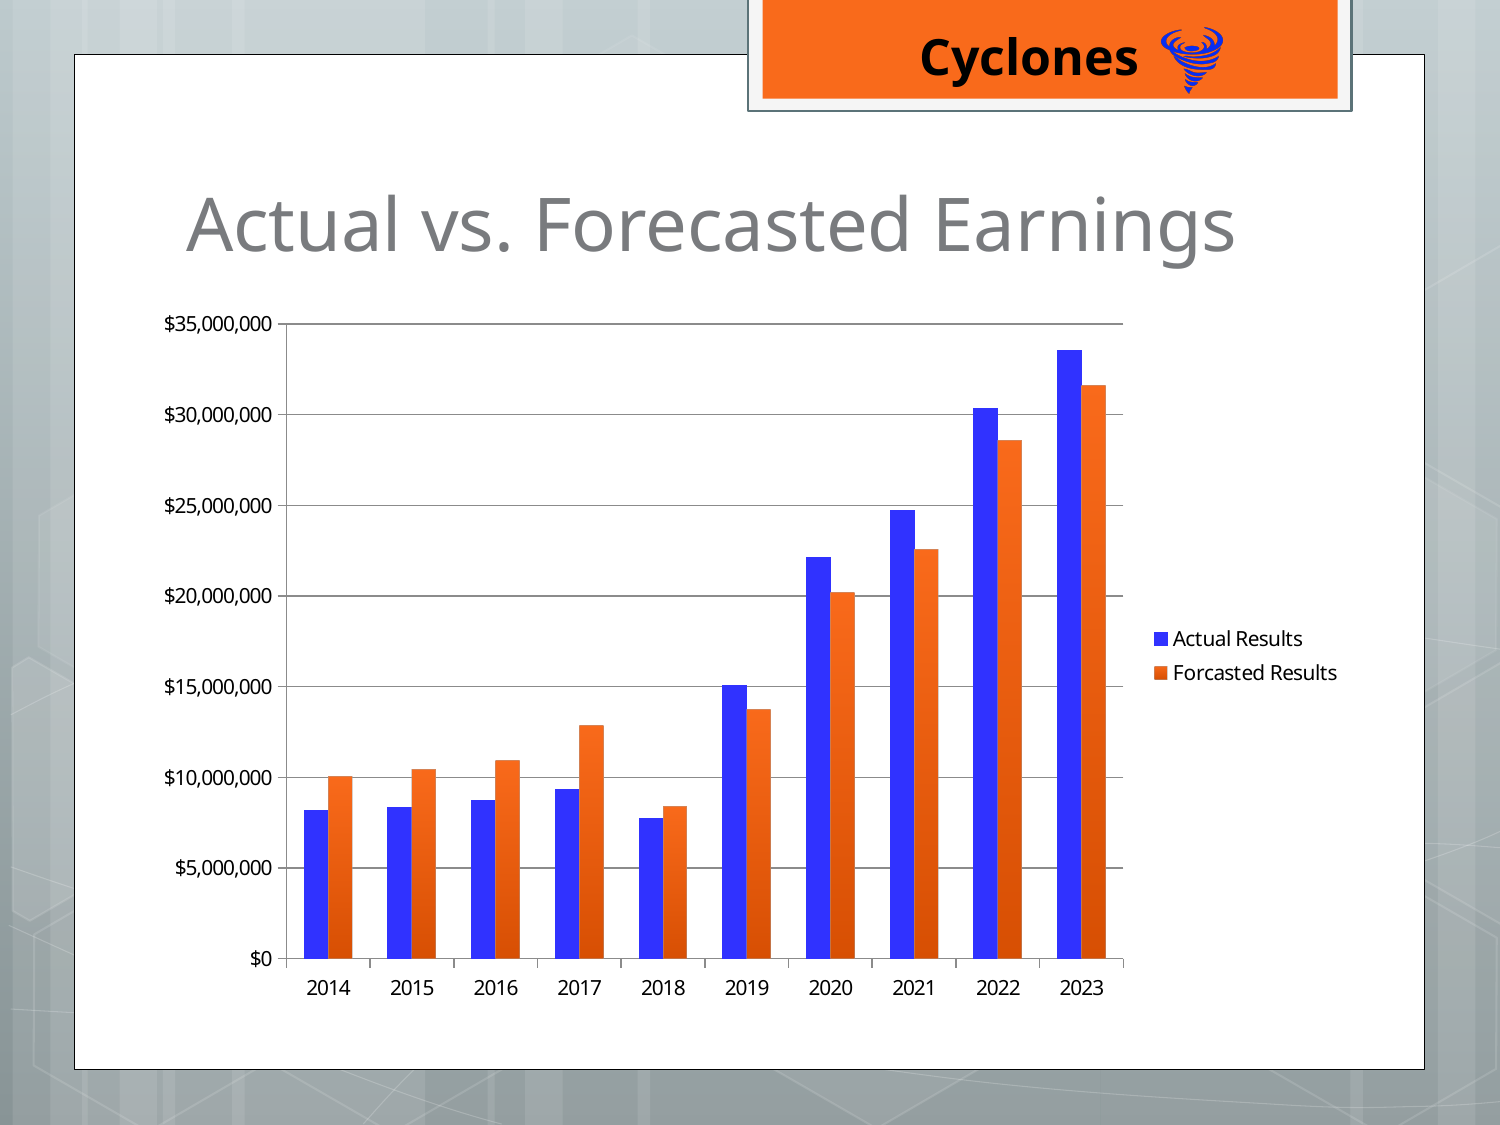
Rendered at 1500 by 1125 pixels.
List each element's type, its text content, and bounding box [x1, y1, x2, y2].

title Actual vs. Forecasted Earnings [171, 168, 1324, 275]
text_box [904, 17, 1223, 94]
chart [139, 295, 1357, 1017]
